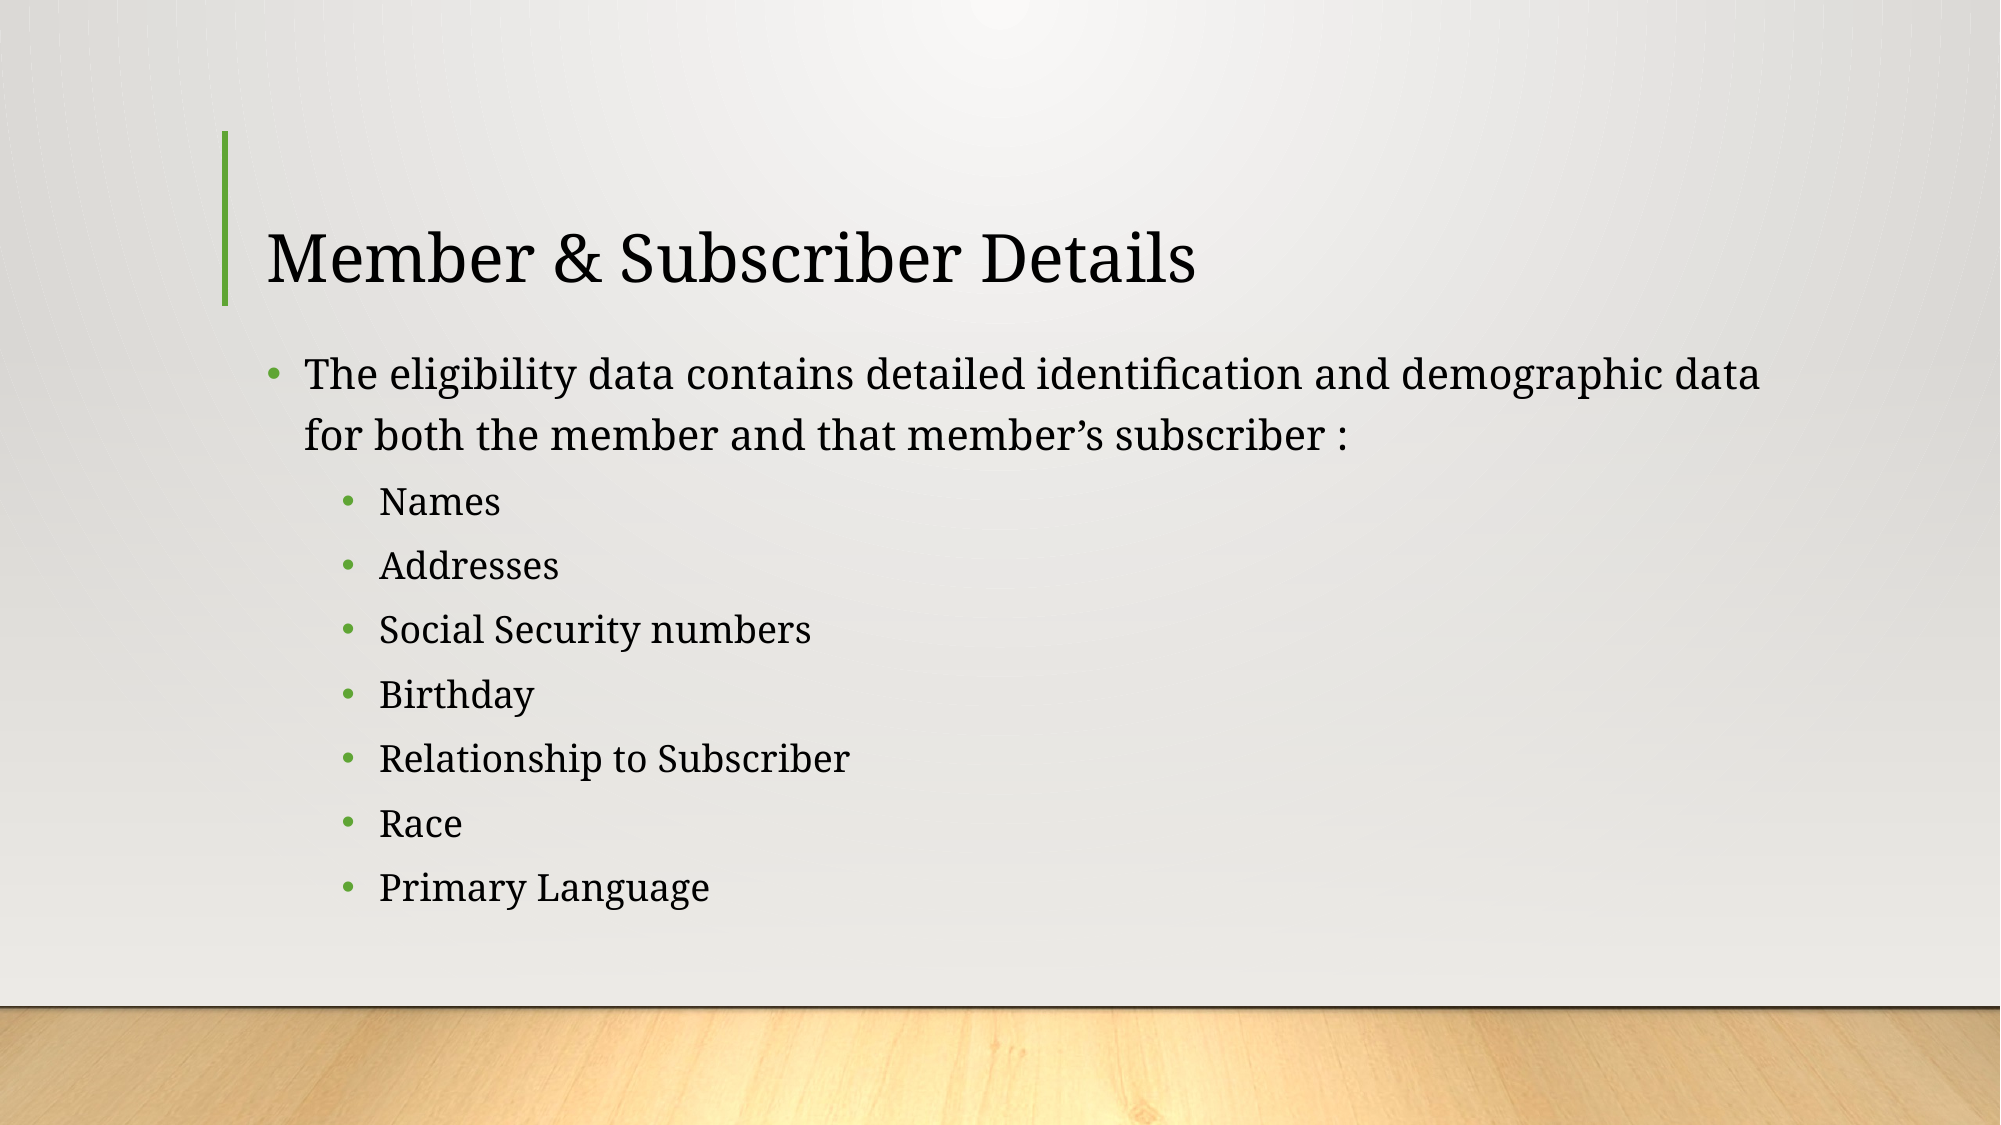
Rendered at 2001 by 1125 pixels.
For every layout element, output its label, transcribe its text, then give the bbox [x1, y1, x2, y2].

title Member & Subscriber Details [251, 131, 1814, 305]
picture [0, 1006, 2000, 1125]
list The eligibility data contains detailed identification and demographic data for both the member and that member’s subscriber : Names Addresses Social Security numbers Birthday Relationship to Subscriber Race Primary Language [251, 330, 1814, 946]
